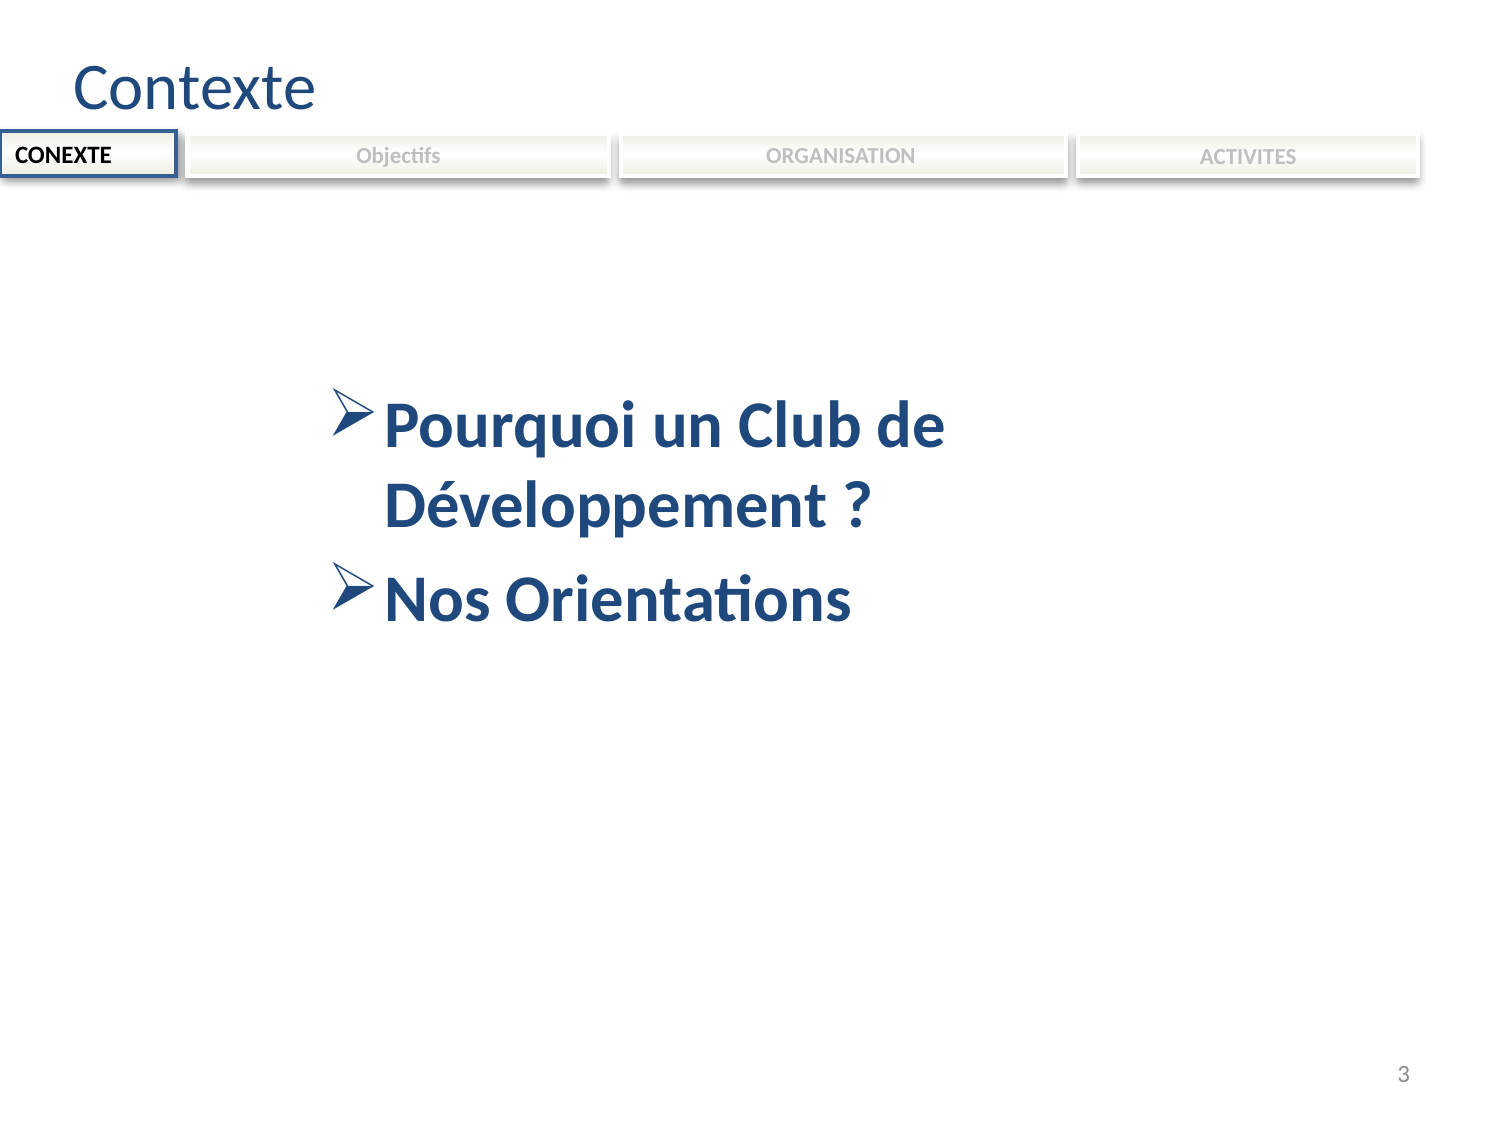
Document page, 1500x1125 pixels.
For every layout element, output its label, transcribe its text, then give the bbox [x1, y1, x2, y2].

text_box Contexte [58, 35, 1442, 130]
list Pourquoi un Club de Développement ? Nos Orientations [312, 373, 1375, 957]
text_box ORGANISATION [621, 133, 1067, 176]
text_box Objectifs [187, 133, 610, 176]
text_box CONEXTE [0, 131, 176, 177]
slide_number 3 [1074, 1042, 1425, 1103]
text_box ACTIVITES [1078, 133, 1418, 177]
